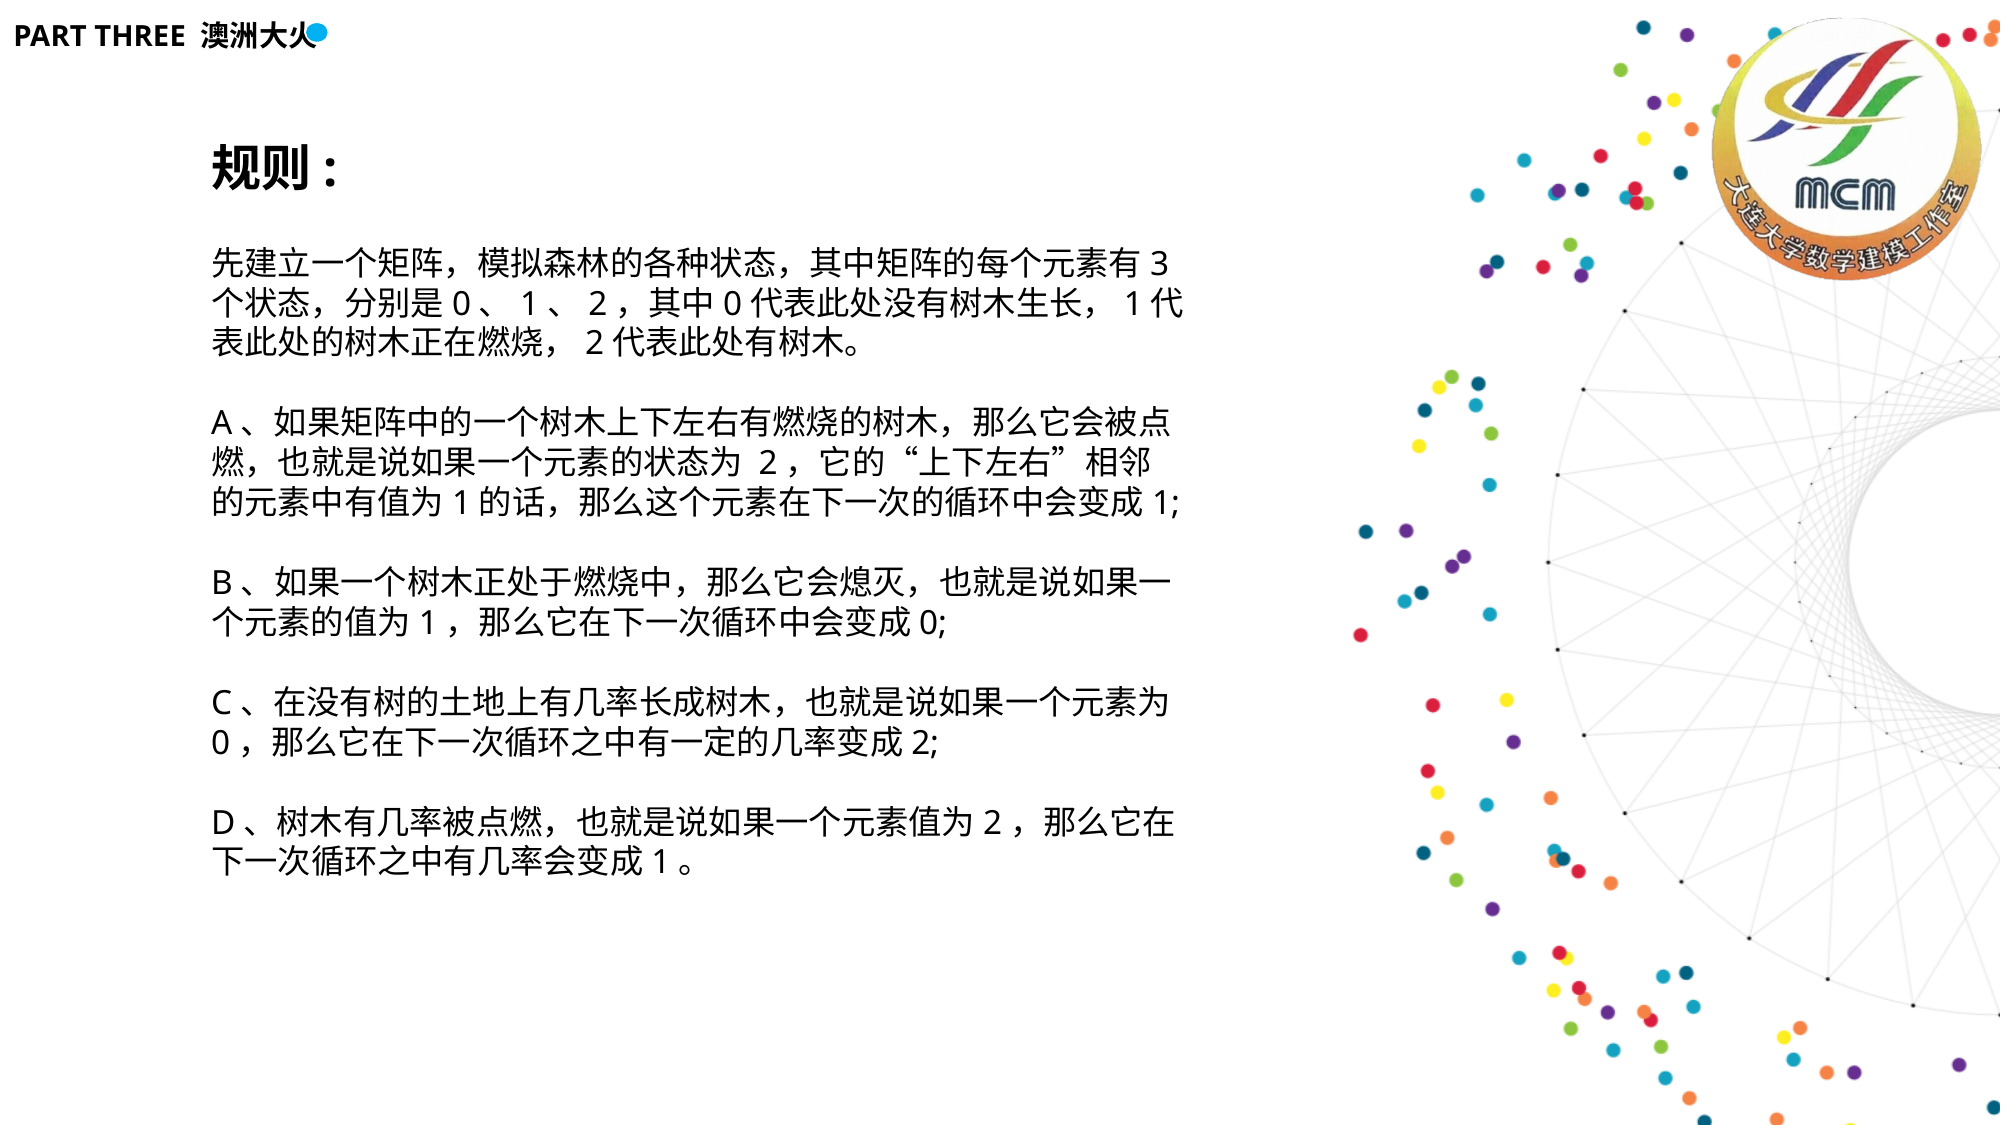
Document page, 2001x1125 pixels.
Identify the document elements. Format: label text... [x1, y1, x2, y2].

picture [1269, 0, 2000, 1125]
text_box [305, 22, 329, 43]
text_box PART THREE 澳洲大火 [0, 9, 333, 95]
text_box 规则: 先建立一个矩阵，模拟森林的各种状态，其中矩阵的每个元素有3个状态，分别是0、1、2，其中0代表此处没有树木生长，1代表此处的树木正在燃烧，2代表此处有树木。 A、如果矩阵中的一个树木上下左右有燃烧的树木，那么它会被点燃，也就是说如果一个元素的状态为 2，它的“上下左右”相邻的元素中有值为1的话，那么这个元素在下一次的循环中会变成1; B、如果一个树木正处于燃烧中，那么它会熄灭，也就是说如果一个元素的值为1，那么它在下一次循环中会变成0; C、在没有树的土地上有几率长成树木，也就是说如果一个元素为0，那么它在下一次循环之中有一定的几率变成2; D、树木有几率被点燃，也就是说如果一个元素值为2，那么它在下一次循环之中有几率会变成1。 [196, 129, 1199, 888]
